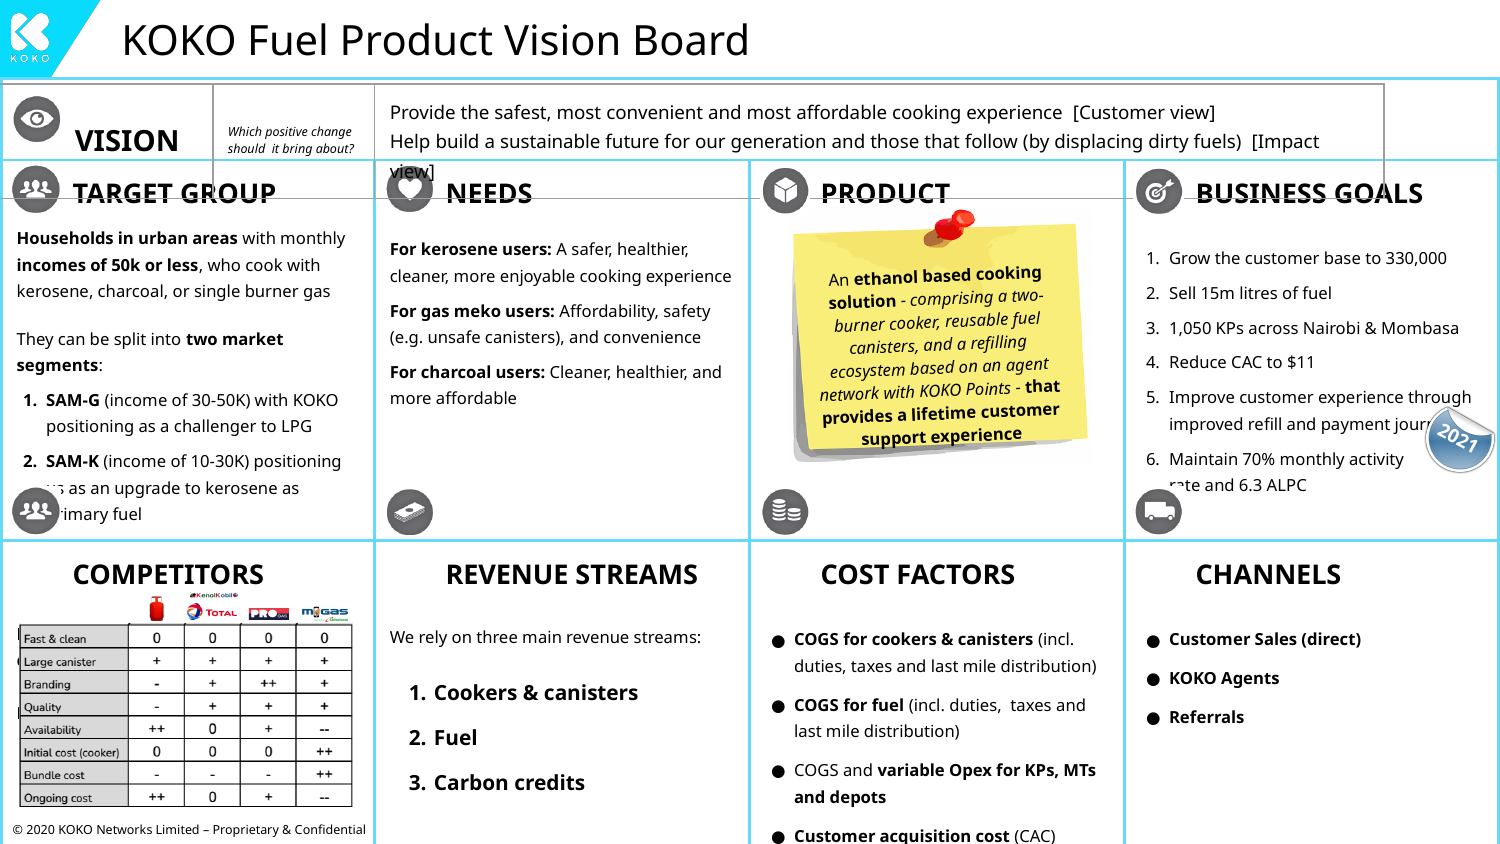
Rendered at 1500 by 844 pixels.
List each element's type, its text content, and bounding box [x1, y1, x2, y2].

picture [760, 486, 811, 535]
picture [19, 604, 354, 807]
picture [189, 591, 239, 599]
table_cell BUSINESS GOALS Grow the customer base to 330,000 Sell 15m litres of fuel 1,050 KPs across Nairobi & Mombasa Reduce CAC to $11 Improve customer experience through improved refill and payment journeys Maintain 70% monthly activity rate and 6.3 ALPC [1126, 161, 1497, 539]
table_cell COMPETITORS Kerosene and charcoal - Unbranded & dirty LPG [3, 542, 373, 844]
picture [147, 596, 166, 621]
picture [383, 486, 434, 535]
table_cell CHANNELS Customer Sales (direct) KOKO Agents Referrals [1126, 542, 1497, 844]
picture [760, 165, 811, 214]
table_cell NEEDS For kerosene users: A safer, healthier, cleaner, more enjoyable cooking experience For gas meko users: Affordability, safety (e.g. unsafe canisters), and convenience For charcoal users: Cleaner, healthier, and more affordable [376, 199, 748, 539]
picture [187, 603, 238, 620]
table_header VISION [0, 85, 212, 198]
table_header Provide the safest, most convenient and most affordable cooking experience [Customer view] Help build a sustainable future for our generation and those that follow (by displacing dirty fuels) [Impact view] [375, 85, 1383, 198]
table_cell TARGET GROUP Households in urban areas with monthly incomes of 50k or less, who cook with kerosene, charcoal, or single burner gas They can be split into two market segments: SAM-G (income of 30-50K) with KOKO positioning as a challenger to LPG SAM-K (income of 10-30K) positioning us as an upgrade to kerosene as primary fuel [3, 199, 373, 539]
table_cell COST FACTORS COGS for cookers & canisters (incl. duties, taxes and last mile distribution) COGS for fuel (incl. duties, taxes and last mile distribution) COGS and variable Opex for KPs, MTs and depots Customer acquisition cost (CAC) Fixed overheads [751, 542, 1123, 844]
picture [0, 0, 101, 77]
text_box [1412, 400, 1500, 486]
picture [1133, 486, 1184, 535]
picture [10, 163, 61, 213]
table_cell PRODUCT [751, 199, 1123, 539]
table_header Which positive change should it bring about? [214, 85, 374, 198]
picture [1133, 165, 1184, 214]
title KOKO Fuel Product Vision Board [110, 6, 1406, 72]
table_header [3, 80, 1497, 159]
picture [248, 607, 290, 620]
picture [10, 486, 61, 535]
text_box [788, 206, 1093, 465]
picture [383, 163, 434, 213]
table_cell REVENUE STREAMS We rely on three main revenue streams: Cookers & canisters Fuel Carbon credits [376, 542, 748, 844]
picture [11, 94, 64, 144]
